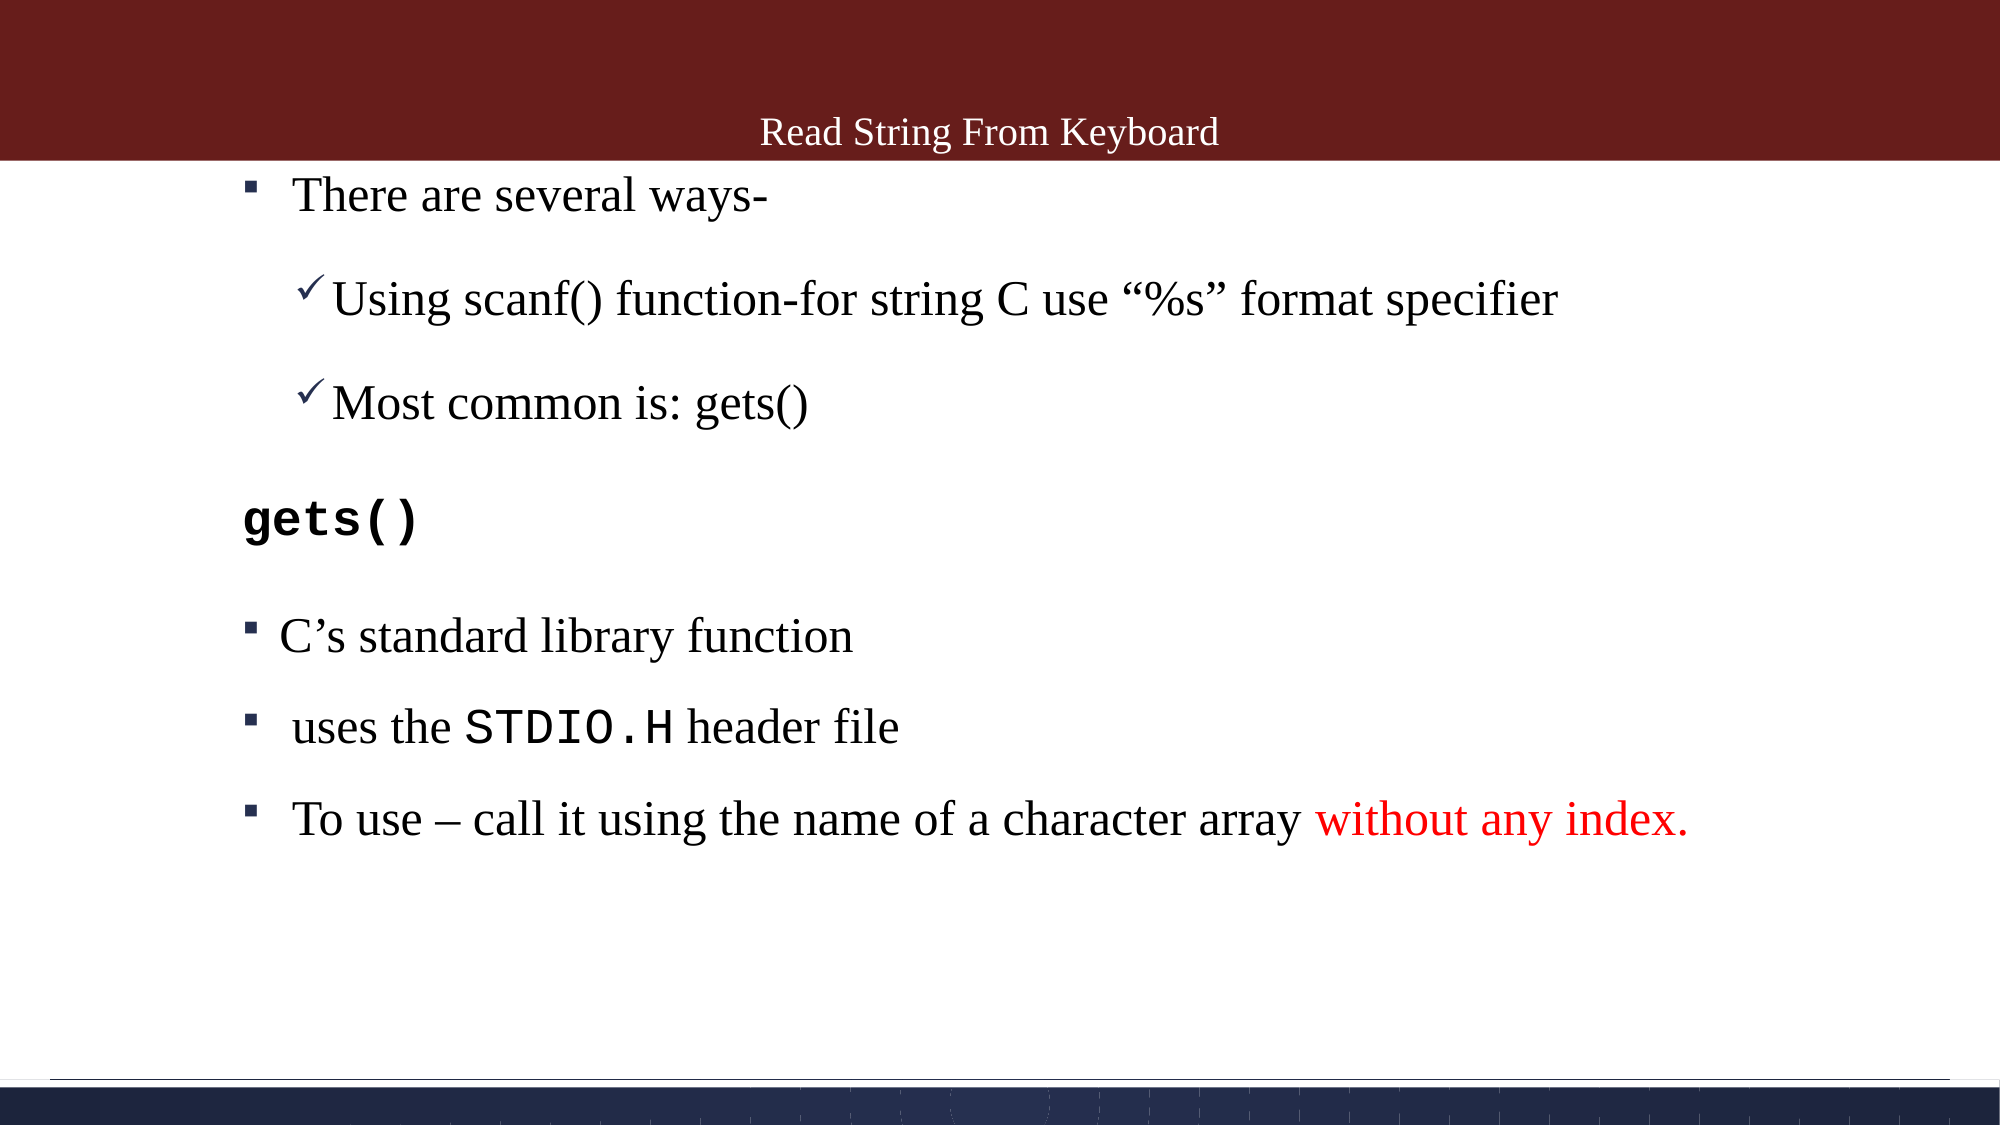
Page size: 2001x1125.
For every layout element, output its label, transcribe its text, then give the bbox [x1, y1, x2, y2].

title Read String From Keyboard [0, 0, 2000, 161]
list There are several ways- Using scanf() function-for string C use “%s” format specifier Most common is: gets() gets() C’s standard library function uses the STDIO.H header file To use – call it using the name of a character array without any index. [219, 160, 1780, 1086]
